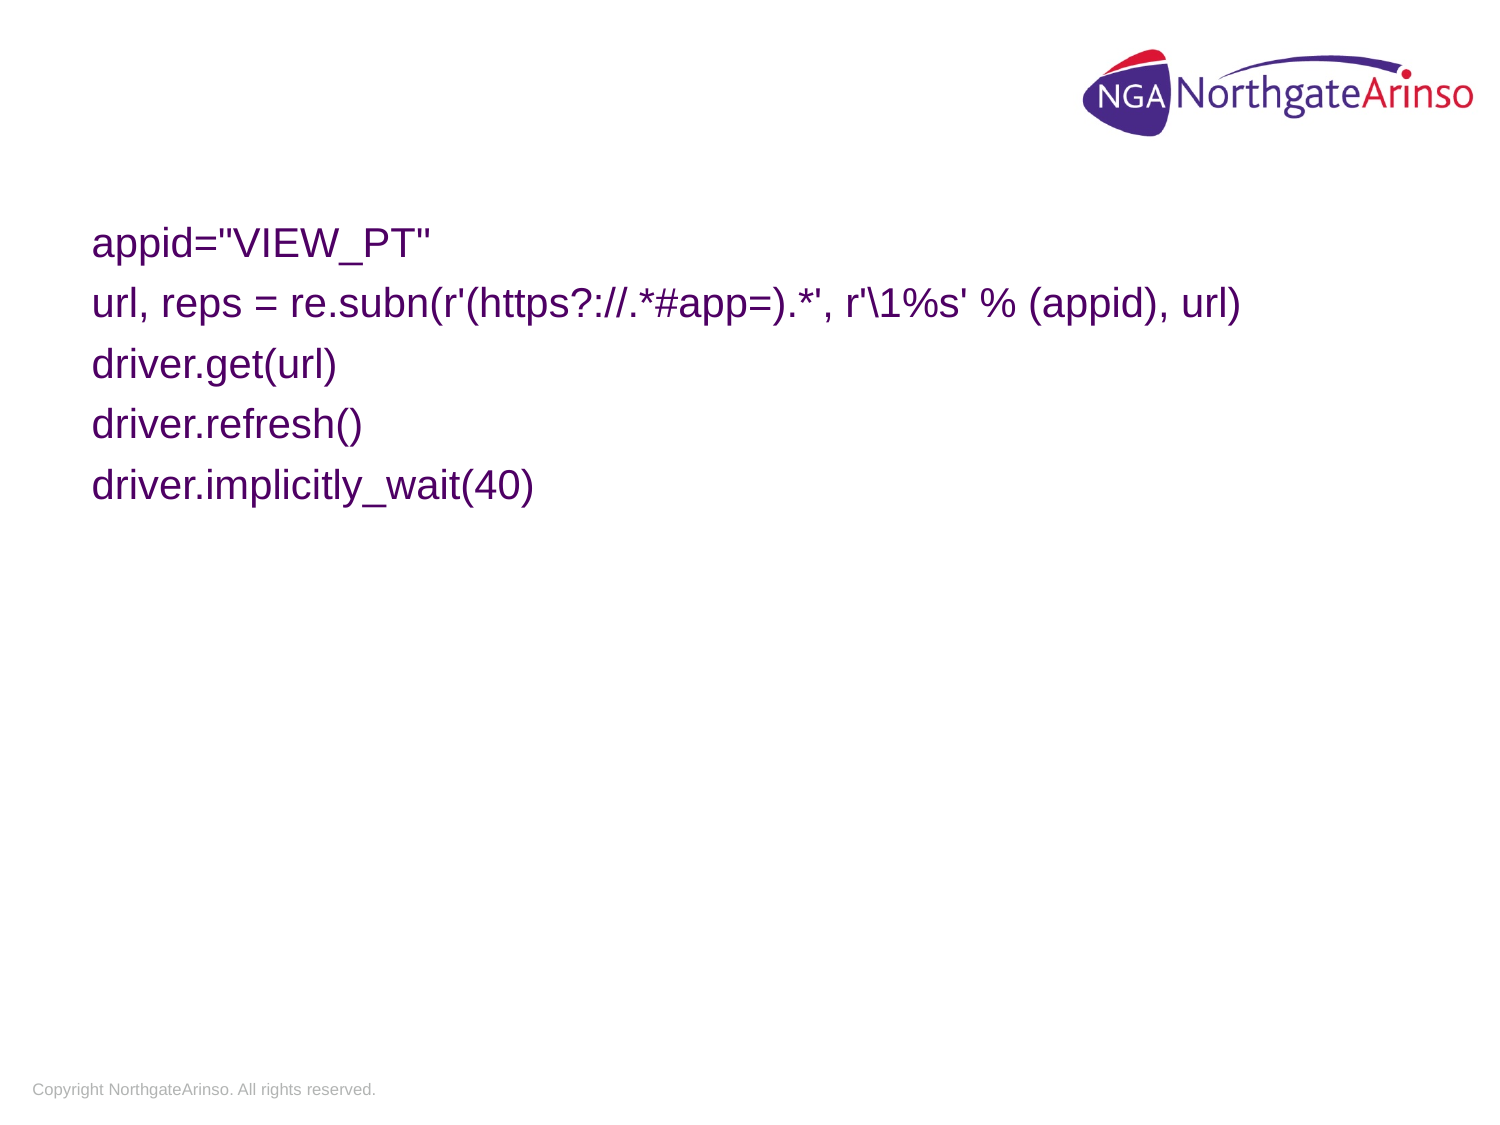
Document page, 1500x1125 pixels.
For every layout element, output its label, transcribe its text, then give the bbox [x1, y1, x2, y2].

list appid="VIEW_PT" url, reps = re.subn(r'(https?://.*#app=).*', r'\1%s' % (appid), url) driver.get(url) driver.refresh() driver.implicitly_wait(40) [76, 207, 1437, 1023]
picture [1062, 37, 1491, 152]
